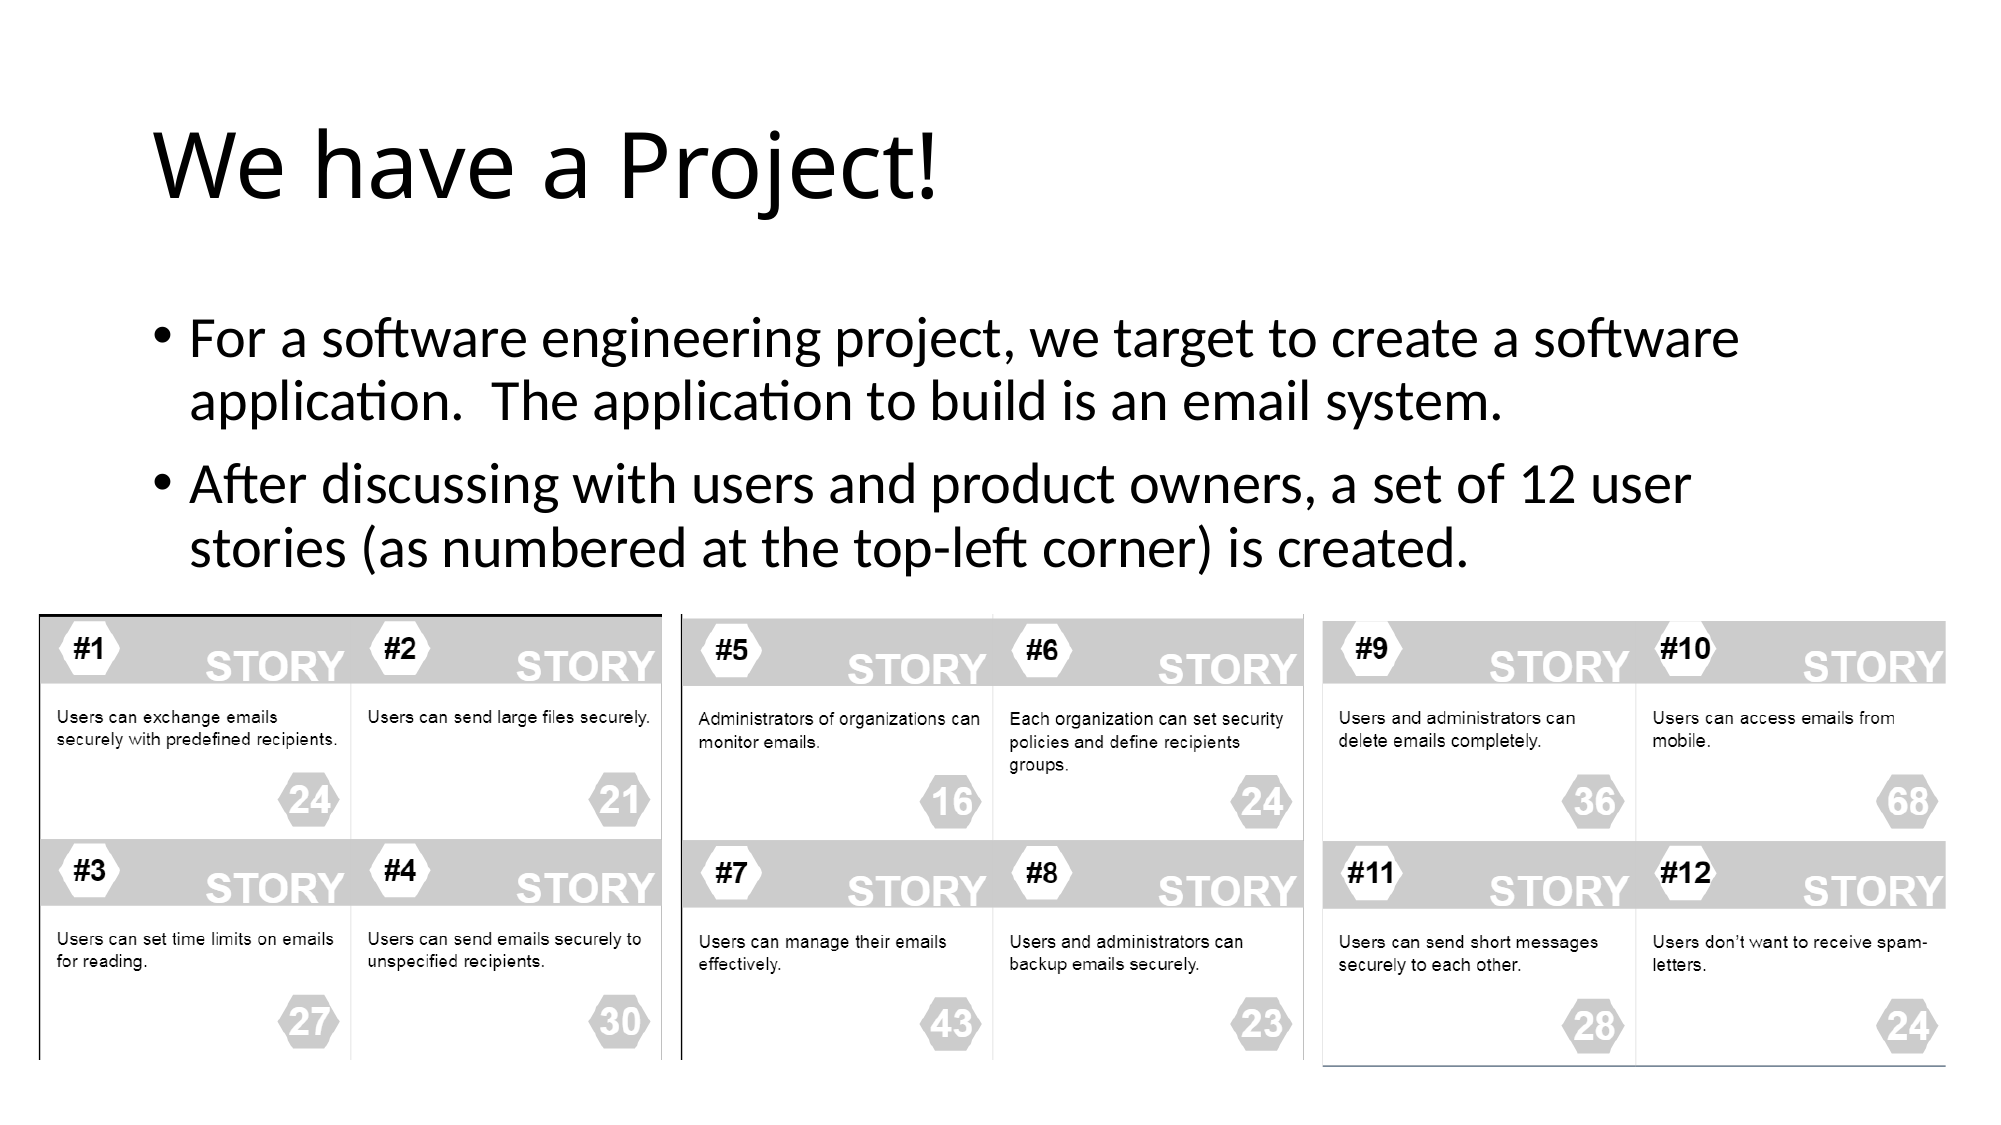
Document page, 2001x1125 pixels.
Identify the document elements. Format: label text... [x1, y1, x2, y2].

list For a software engineering project, we target to create a software application. The application to build is an email system. After discussing with users and product owners, a set of 12 user stories (as numbered at the top-left corner) is created. [137, 299, 1863, 1014]
title We have a Project! [137, 59, 1863, 278]
picture [680, 614, 1304, 1060]
picture [38, 614, 662, 1060]
picture [1322, 621, 1946, 1067]
